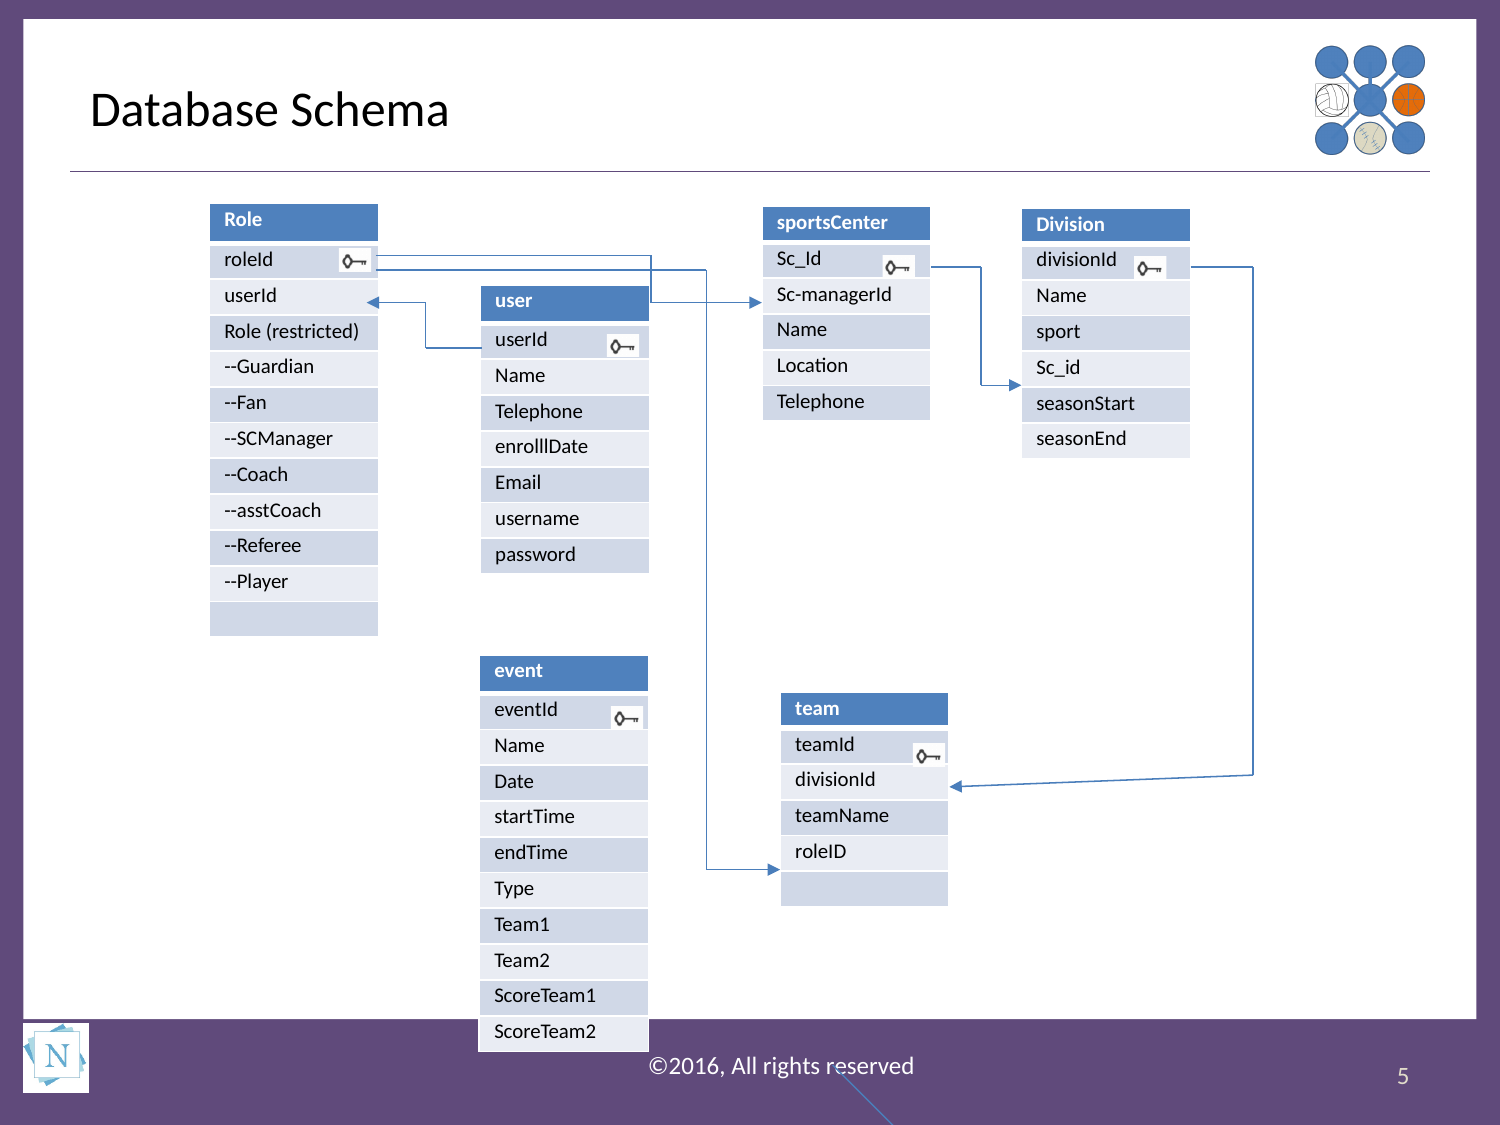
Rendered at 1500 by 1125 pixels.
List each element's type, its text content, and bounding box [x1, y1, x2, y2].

table_cell seasonStart [1022, 388, 1190, 422]
table_cell password [481, 539, 649, 573]
picture [882, 250, 915, 284]
table_header sportsCenter [763, 207, 930, 240]
picture [912, 738, 946, 772]
table_cell [210, 602, 378, 636]
table_cell username [481, 503, 649, 537]
table_cell userId [481, 326, 649, 358]
table_cell --Player [210, 567, 378, 601]
picture [1315, 45, 1425, 156]
table_cell enrolllDate [481, 432, 649, 466]
table_cell userId [210, 280, 378, 314]
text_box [949, 774, 1254, 788]
table_cell Telephone [481, 396, 649, 430]
table_cell seasonEnd [1022, 424, 1190, 458]
table_cell --Referee [210, 531, 378, 565]
table_cell Role (restricted) [210, 316, 378, 350]
table_cell Name [480, 730, 648, 764]
table_cell startTime [480, 802, 648, 836]
table_cell teamName [781, 801, 948, 835]
table_cell eventId [480, 696, 648, 729]
table_cell Date [480, 766, 648, 800]
table_cell Sc_Id [763, 245, 930, 277]
table_cell --Coach [210, 459, 378, 493]
table_cell Name [481, 360, 649, 394]
table_header Role [210, 204, 378, 241]
table_cell Name [1022, 281, 1190, 315]
table_cell Team1 [480, 909, 648, 943]
table_cell divisionId [781, 765, 948, 799]
table_cell --SCManager [210, 423, 378, 457]
table_cell Sc_id [1022, 352, 1190, 386]
title Database Schema [75, 68, 1315, 164]
table_cell ScoreTeam1 [480, 981, 648, 1015]
table_cell endTime [480, 838, 648, 872]
table_cell roleID [781, 836, 948, 870]
table_header team [781, 693, 948, 725]
table_cell sport [1022, 316, 1190, 350]
picture [610, 701, 644, 735]
picture [23, 1023, 89, 1093]
table_cell --asstCoach [210, 495, 378, 529]
table_cell ScoreTeam2 [480, 1017, 648, 1051]
table_cell Type [480, 873, 648, 907]
slide_number 5 [1074, 1044, 1425, 1105]
table_cell [781, 872, 948, 906]
table_cell Telephone [763, 386, 930, 420]
table_cell teamId [781, 731, 948, 763]
table_cell --Fan [210, 388, 378, 422]
picture [338, 243, 372, 277]
table_header event [480, 656, 648, 691]
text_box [832, 1064, 983, 1125]
picture [606, 328, 640, 362]
picture [1134, 251, 1167, 285]
table_cell Name [763, 315, 930, 349]
table_cell Email [481, 468, 649, 502]
table_cell Location [763, 351, 930, 385]
table_cell --Guardian [210, 352, 378, 386]
table_header user [481, 286, 649, 321]
table_cell roleId [210, 246, 339, 278]
table_header Division [1022, 209, 1190, 241]
table_cell Team2 [480, 945, 648, 979]
table_cell Sc-managerId [763, 279, 930, 313]
table_cell roleId [370, 246, 378, 278]
table_cell divisionId [1022, 247, 1190, 279]
